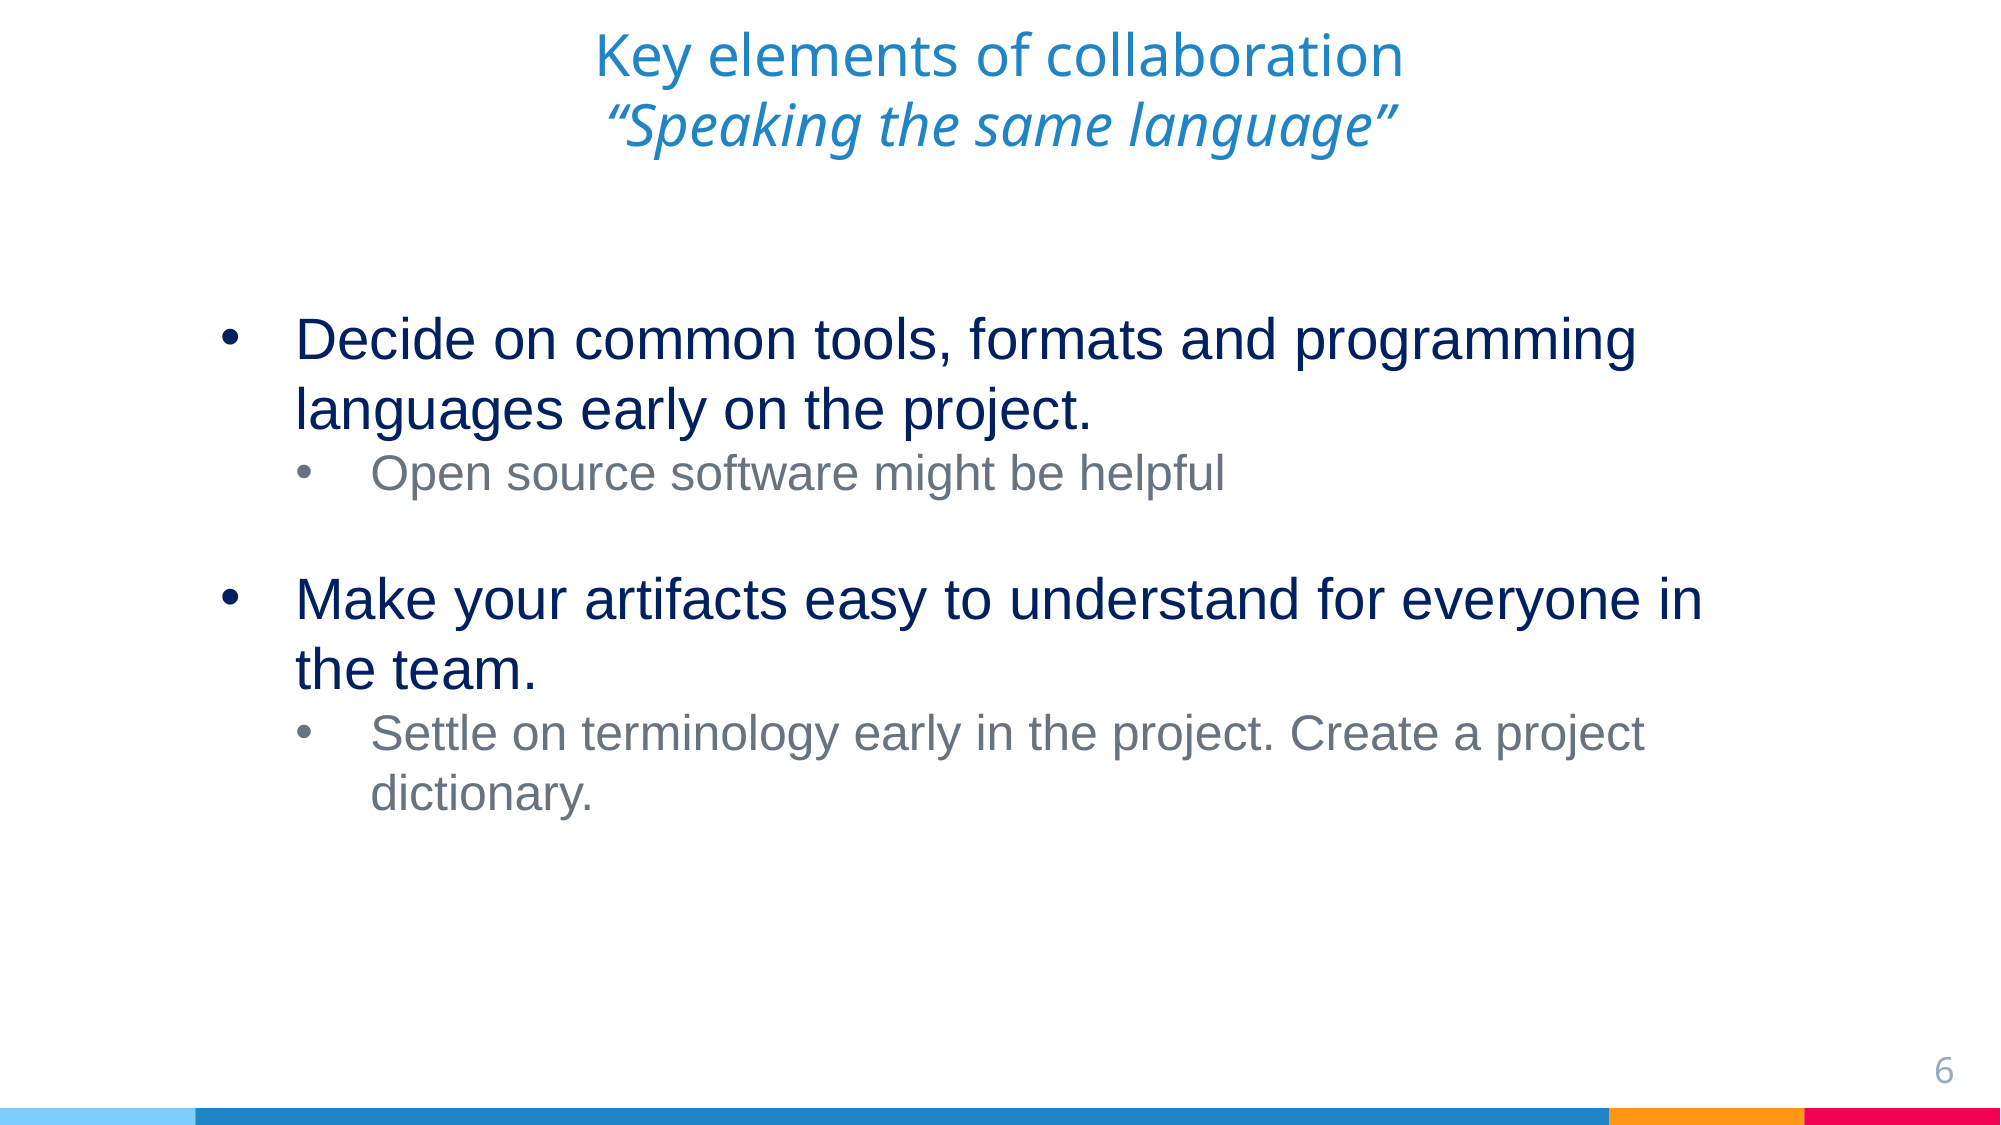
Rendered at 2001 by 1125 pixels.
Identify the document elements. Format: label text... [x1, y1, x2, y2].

title Key elements of collaboration “Speaking the same language” [316, 32, 1684, 173]
text_box Decide on common tools, formats and programming languages early on the project. Open source software might be helpful Make your artifacts easy to understand for everyone in the team. Settle on terminology early in the project. Create a project dictionary. [205, 293, 1795, 829]
slide_number 6 [1854, 1027, 1975, 1096]
